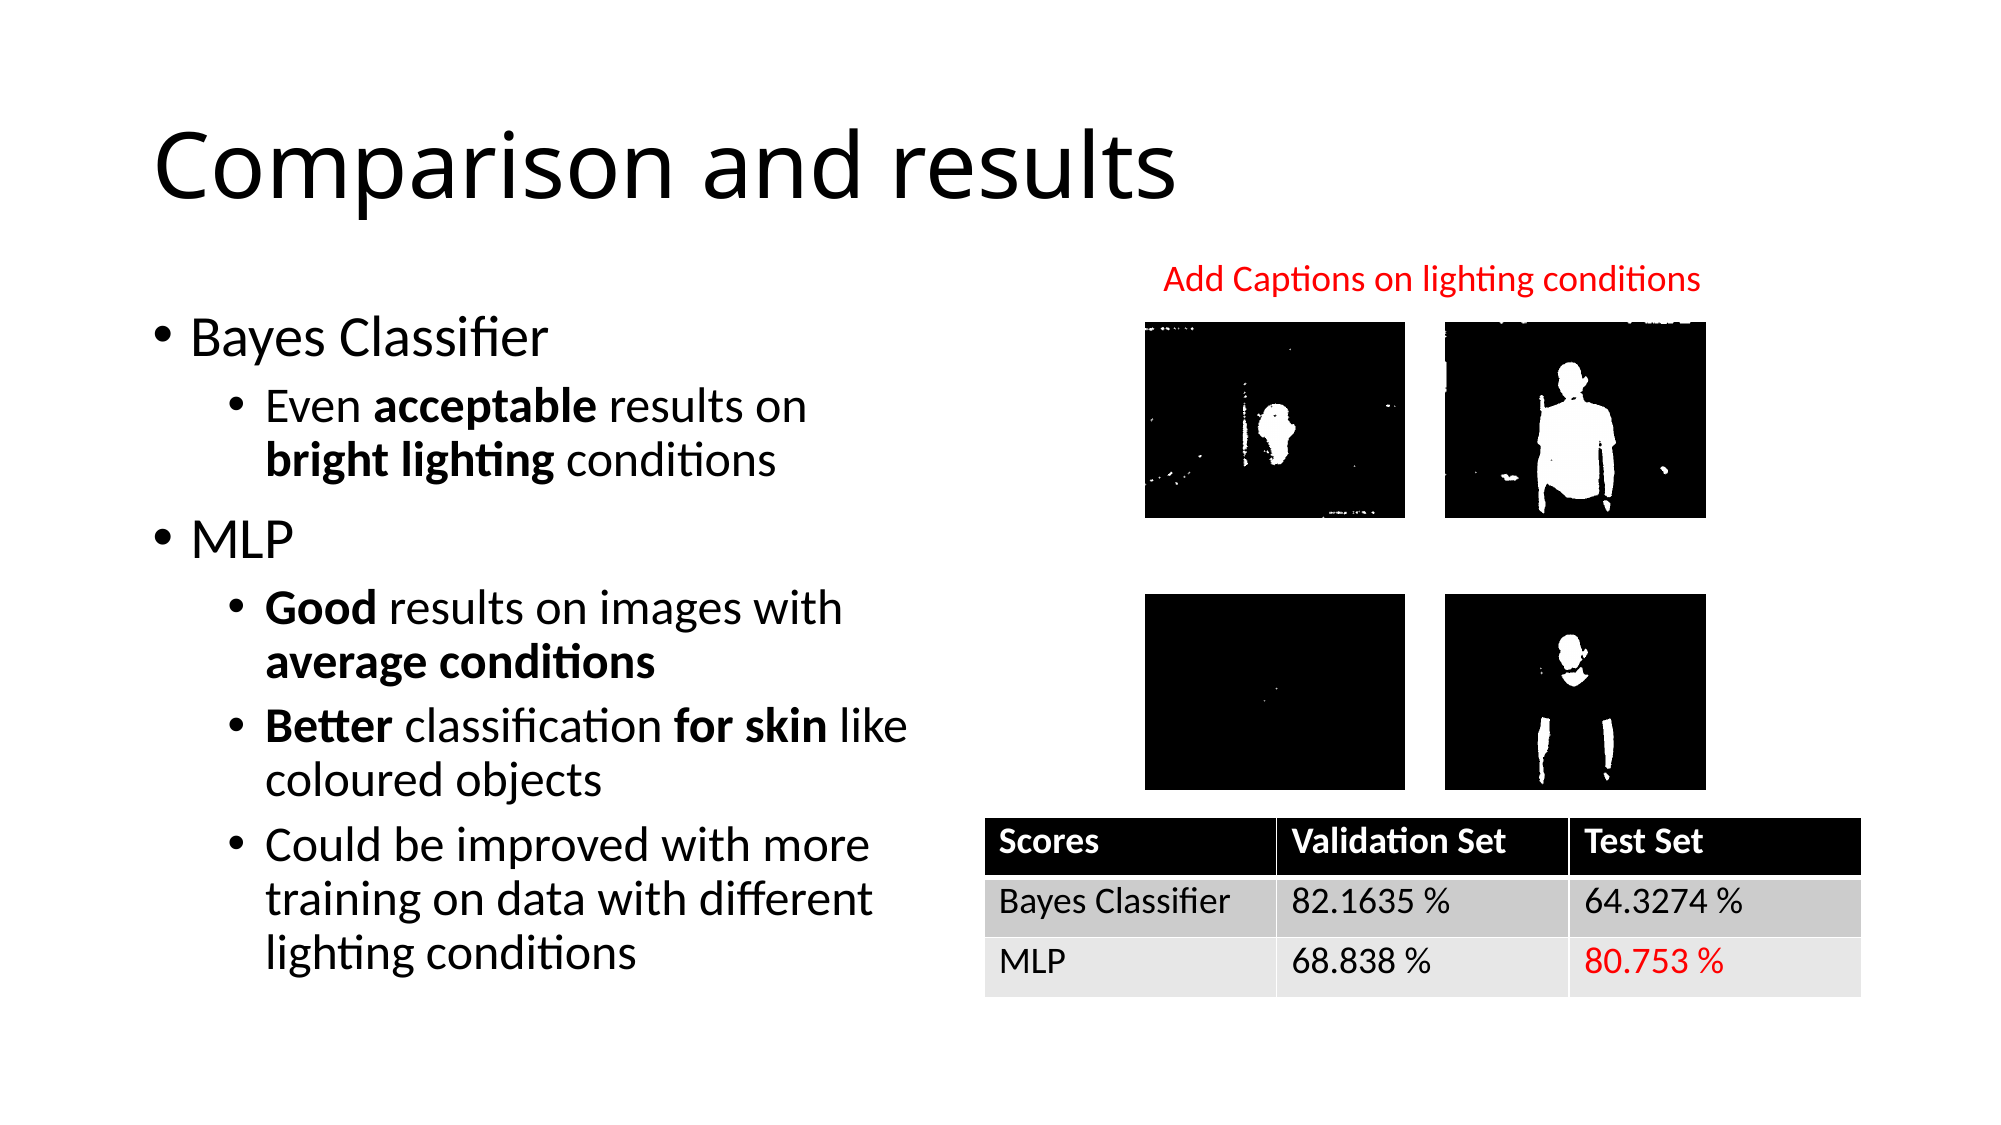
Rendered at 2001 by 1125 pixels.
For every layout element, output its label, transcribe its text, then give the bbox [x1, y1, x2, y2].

table_header Test Set [1570, 818, 1861, 875]
table_header Scores [985, 818, 1276, 875]
picture [1445, 322, 1706, 518]
text_box Add Captions on lighting conditions [1148, 246, 1717, 307]
table_cell 68.838 % [1277, 938, 1568, 997]
title Comparison and results [137, 59, 1863, 278]
table_cell 82.1635 % [1277, 880, 1568, 937]
picture [1445, 594, 1706, 790]
table_cell MLP [985, 938, 1276, 997]
picture [1144, 322, 1405, 518]
list Bayes Classifier Even acceptable results on bright lighting conditions MLP Good results on images with average conditions Better classification for skin like coloured objects Could be improved with more training on data with different lighting conditions [137, 298, 984, 1016]
picture [1144, 594, 1405, 790]
table_header Validation Set [1277, 818, 1568, 875]
table_cell Bayes Classifier [985, 880, 1276, 937]
table_cell 80.753 % [1570, 938, 1861, 997]
table_cell 64.3274 % [1570, 880, 1861, 937]
